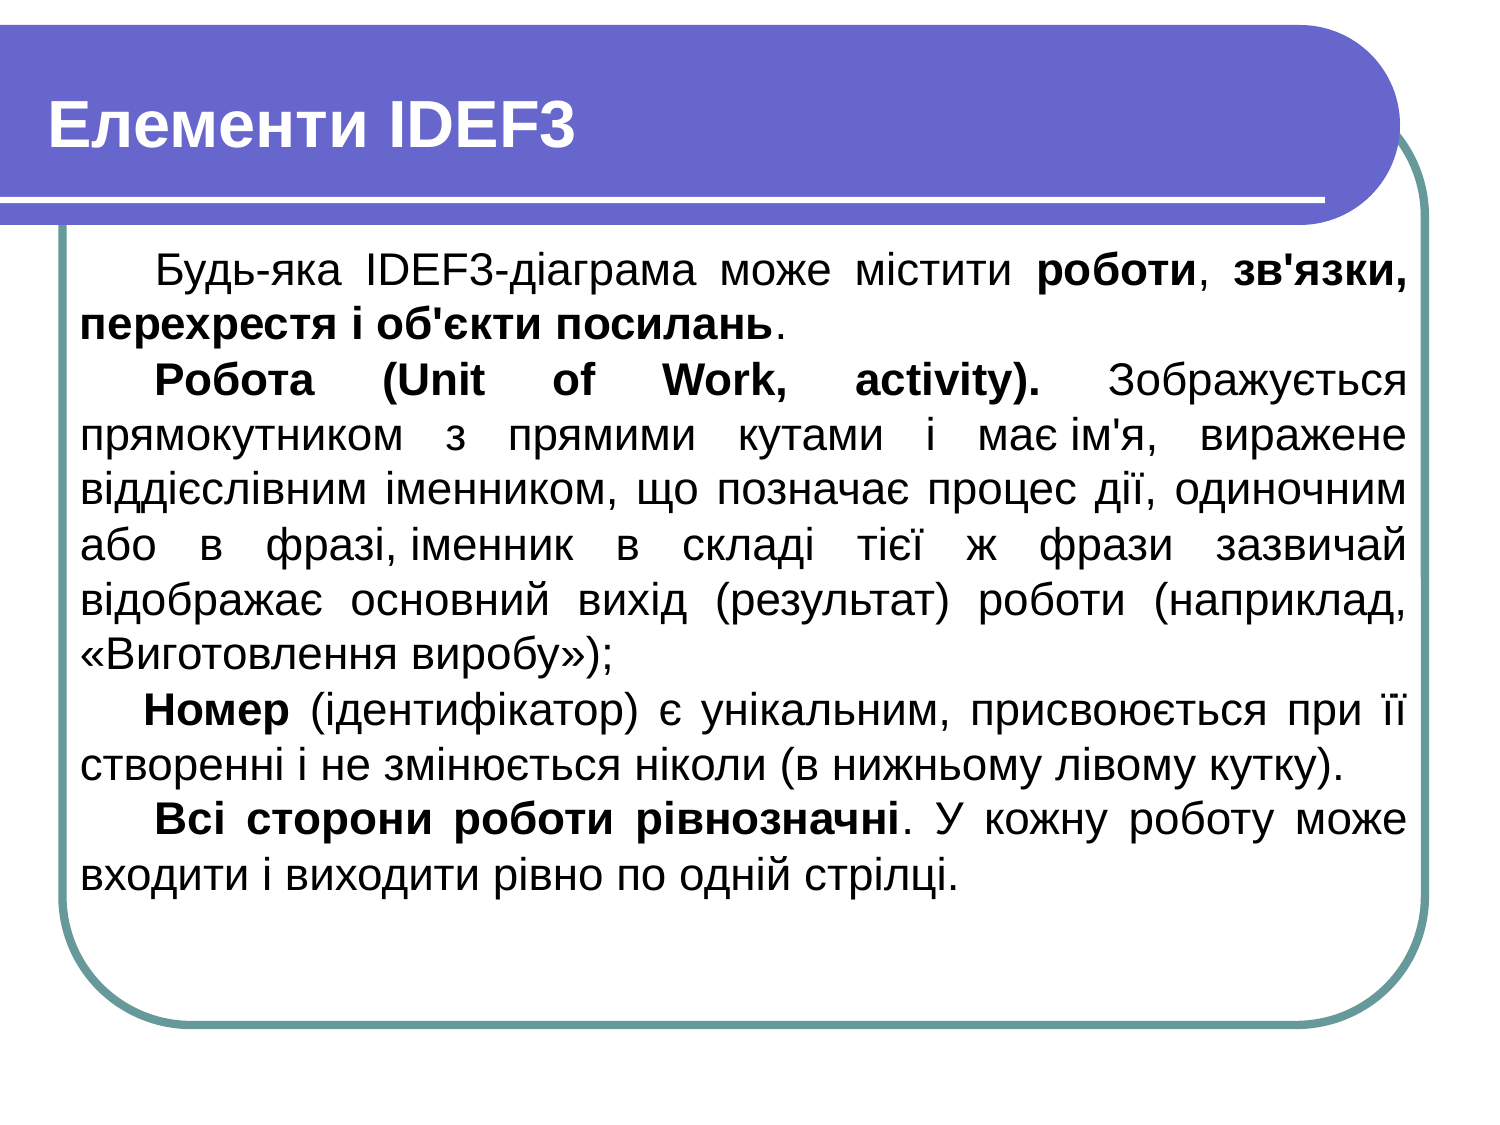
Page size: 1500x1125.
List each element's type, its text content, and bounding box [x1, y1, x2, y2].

title Елементи IDEF3 [31, 37, 1348, 188]
list Будь-яка IDEF3-діаграма може містити роботи, зв'язки, перехрестя і об'єкти посилань. Робота (Unit of Work, activity). Зображується прямокутником з прямими кутами і має ім'я, виражене віддієслівним іменником, що позначає процес дії, одиночним або в фразі, іменник в складі тієї ж фрази зазвичай відображає основний вихід (результат) роботи (наприклад, «Виготовлення виробу»); Номер (ідентифікатор) є унікальним, присвоюється при її створенні і не змінюється ніколи (в нижньому лівому кутку). Всі сторони роботи рівнозначні. У кожну роботу може входити і виходити рівно по одній стрілці. [64, 231, 1424, 1024]
